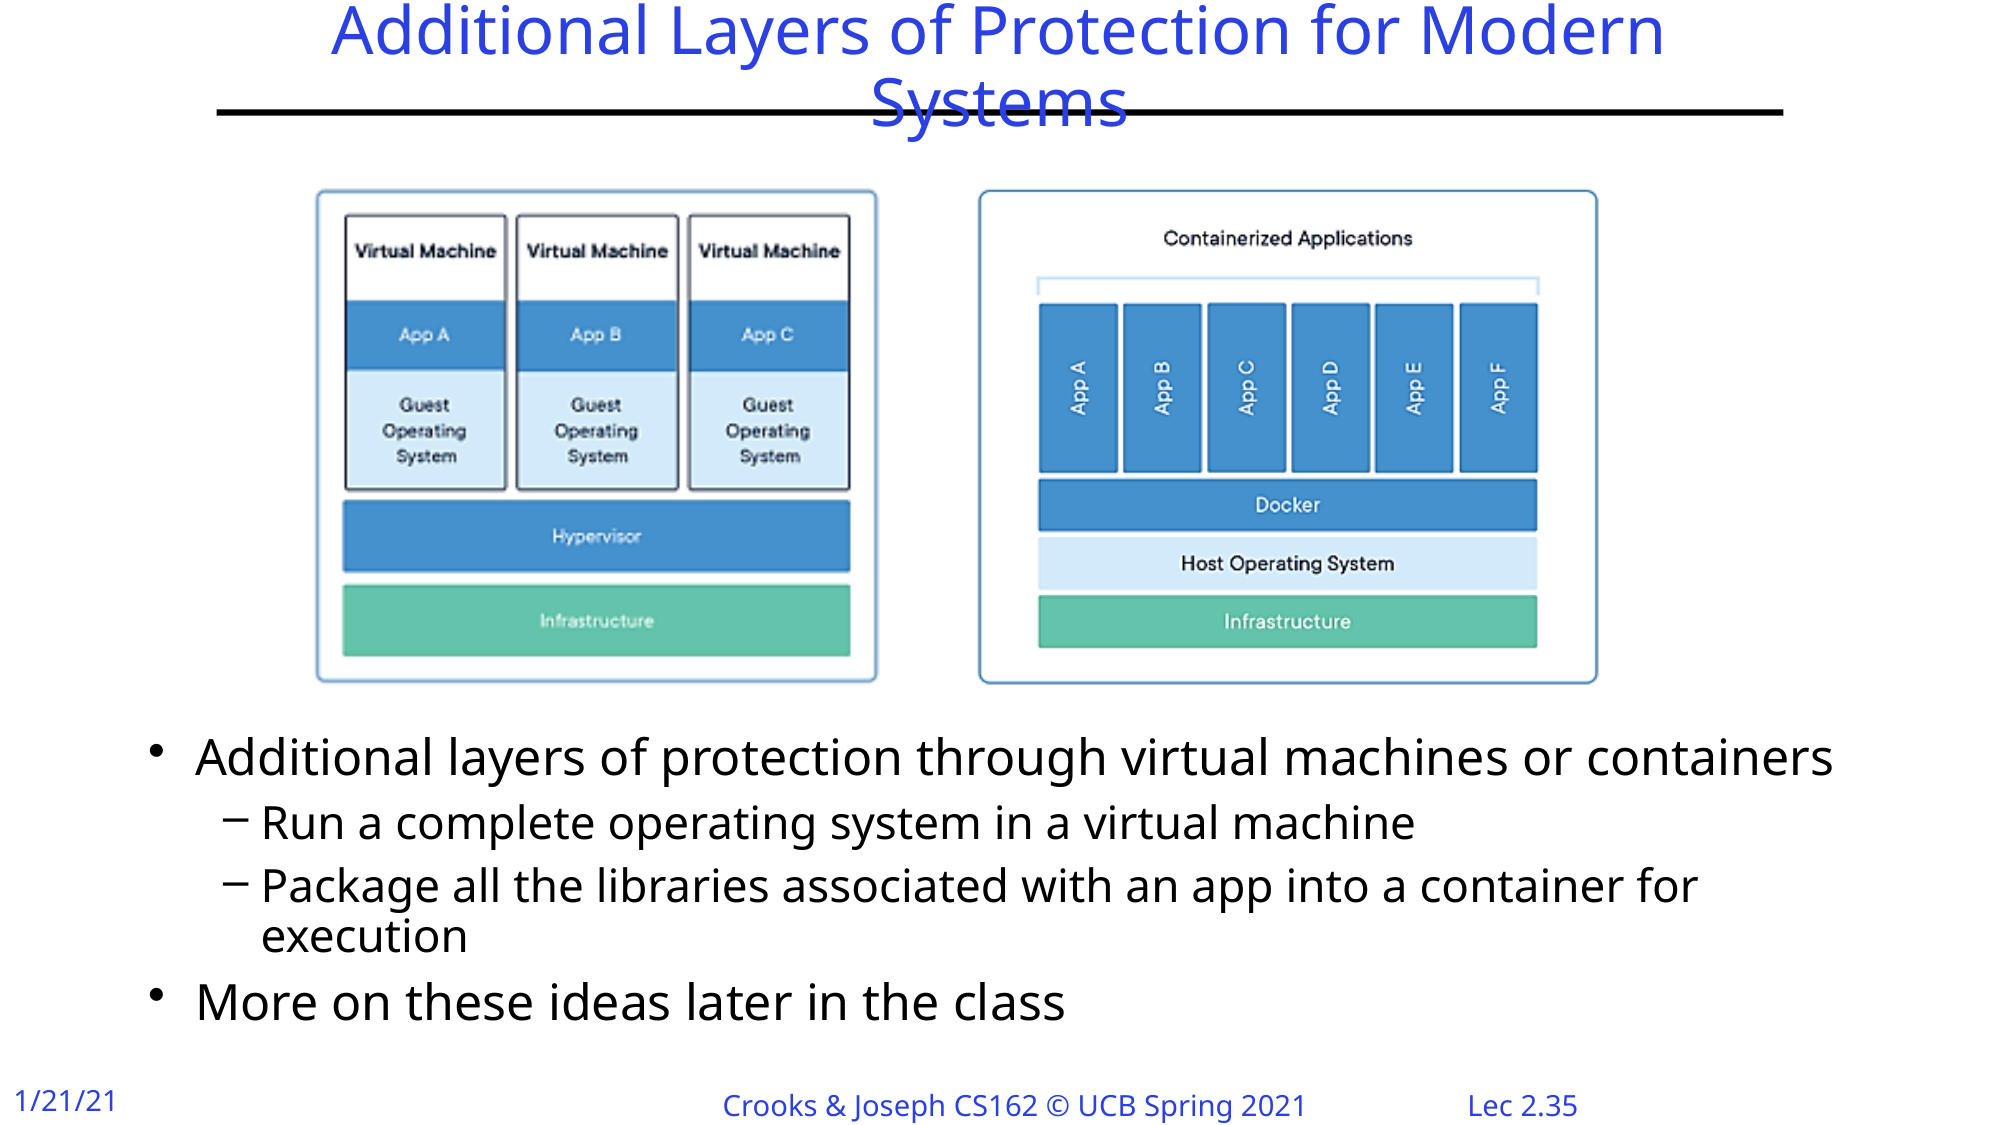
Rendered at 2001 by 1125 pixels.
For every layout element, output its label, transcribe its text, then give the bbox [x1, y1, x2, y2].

picture [974, 187, 1603, 688]
picture [312, 187, 939, 688]
title Additional Layers of Protection for Modern Systems [216, 24, 1784, 113]
list Additional layers of protection through virtual machines or containers Run a complete operating system in a virtual machine Package all the libraries associated with an app into a container for execution More on these ideas later in the class [133, 725, 1867, 1000]
